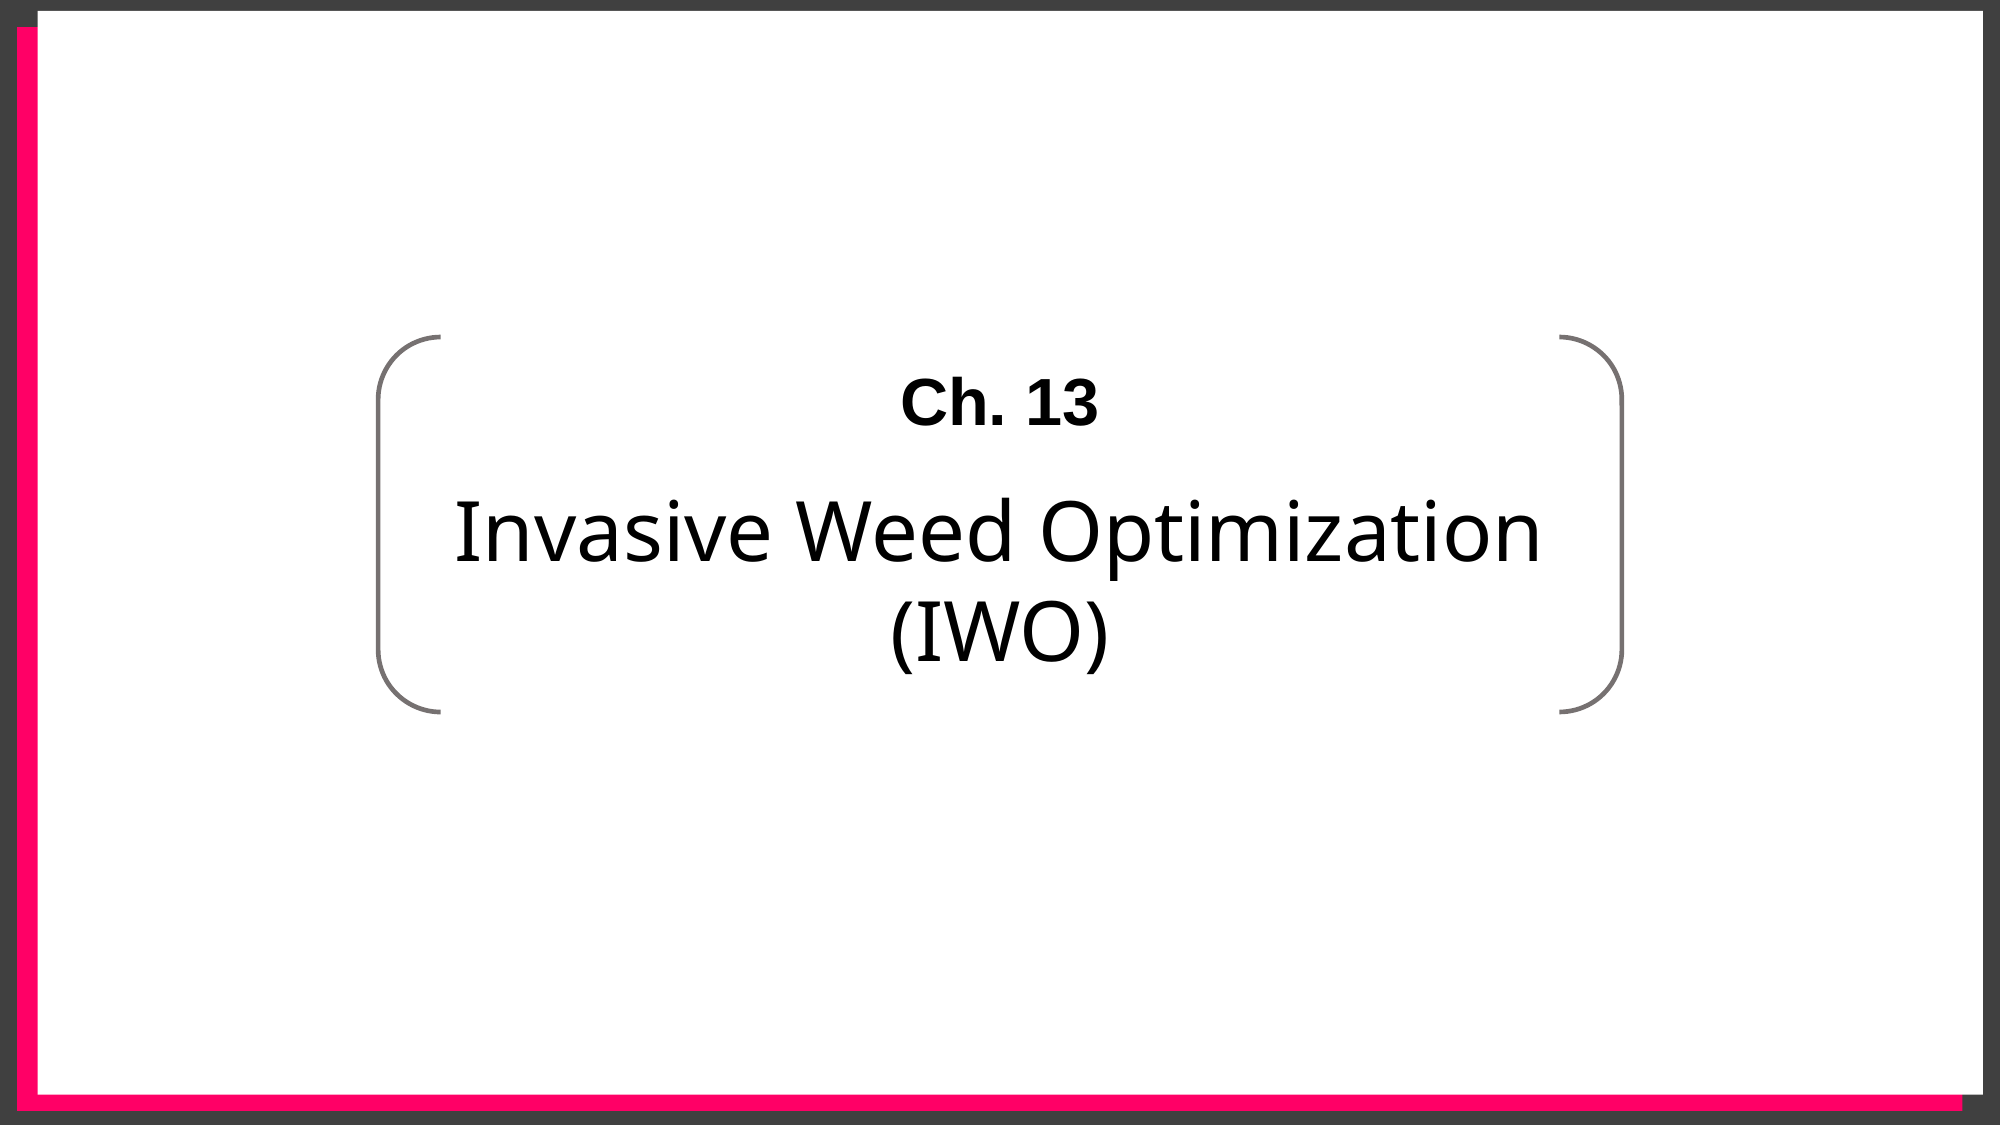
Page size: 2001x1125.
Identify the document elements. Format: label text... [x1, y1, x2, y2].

text_box [377, 336, 1623, 713]
slide_number 1 [1412, 1042, 1863, 1103]
